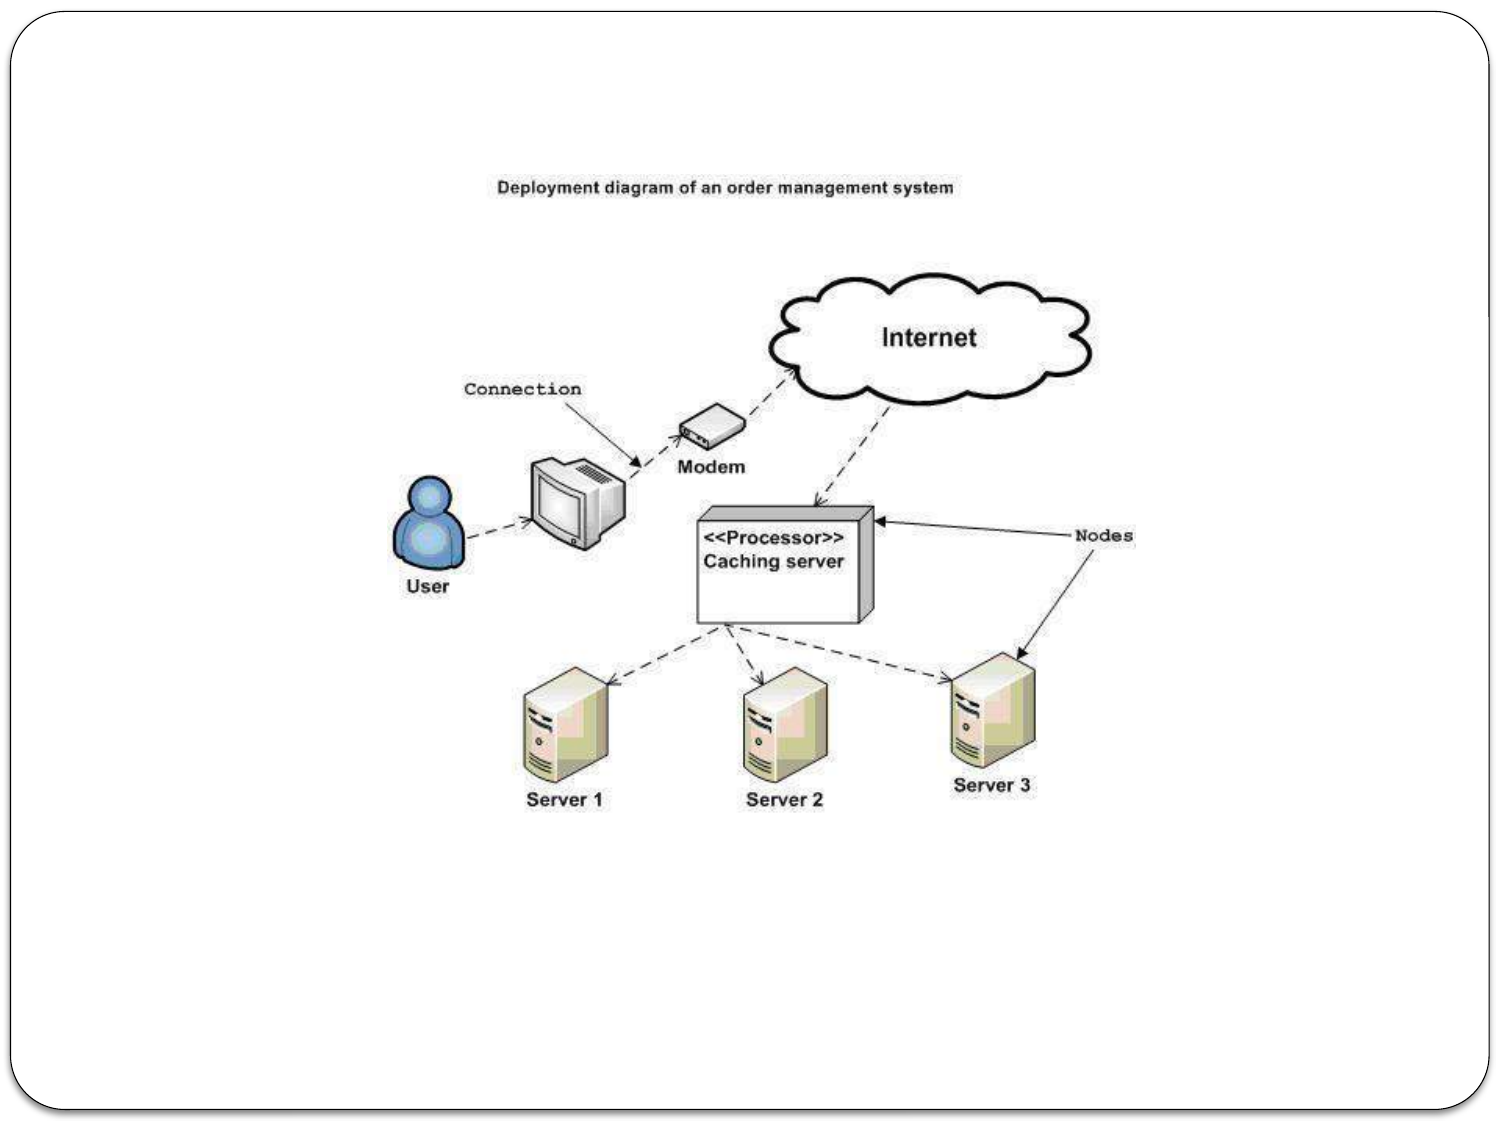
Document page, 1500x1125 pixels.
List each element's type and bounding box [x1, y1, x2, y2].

list [387, 174, 1137, 827]
